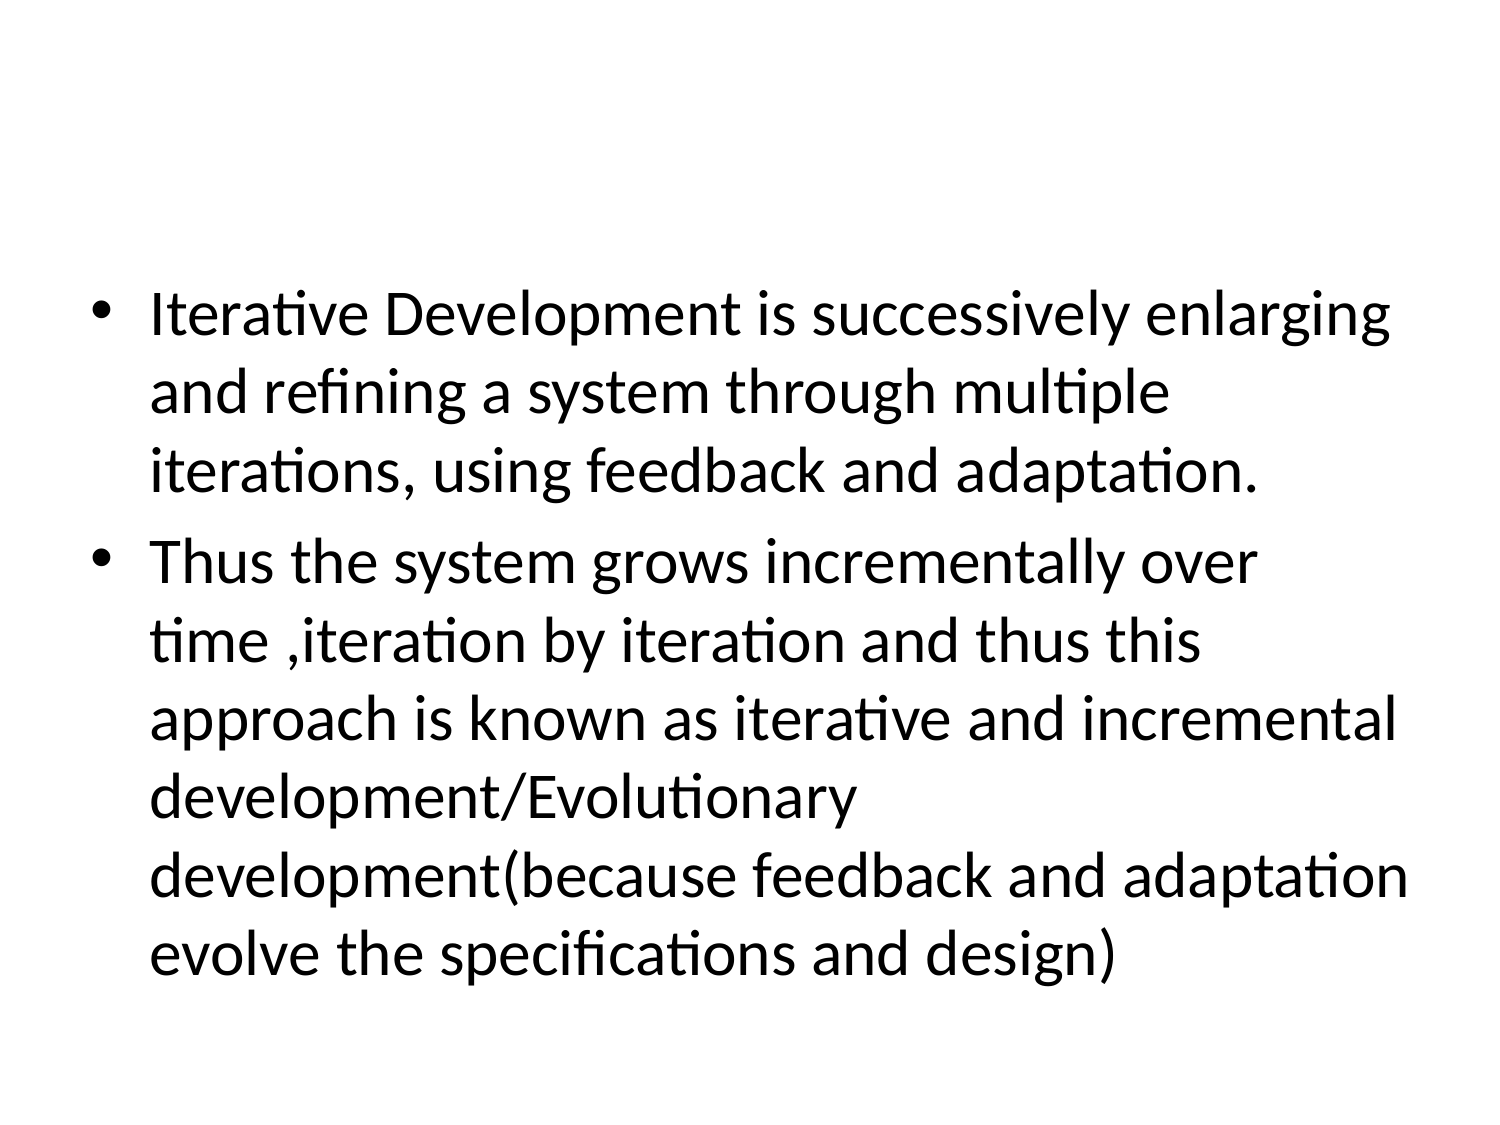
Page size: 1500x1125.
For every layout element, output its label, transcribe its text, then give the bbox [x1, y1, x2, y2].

list Iterative Development is successively enlarging and refining a system through multiple iterations, using feedback and adaptation. Thus the system grows incrementally over time ,iteration by iteration and thus this approach is known as iterative and incremental development/Evolutionary development(because feedback and adaptation evolve the specifications and design) [75, 262, 1425, 1005]
